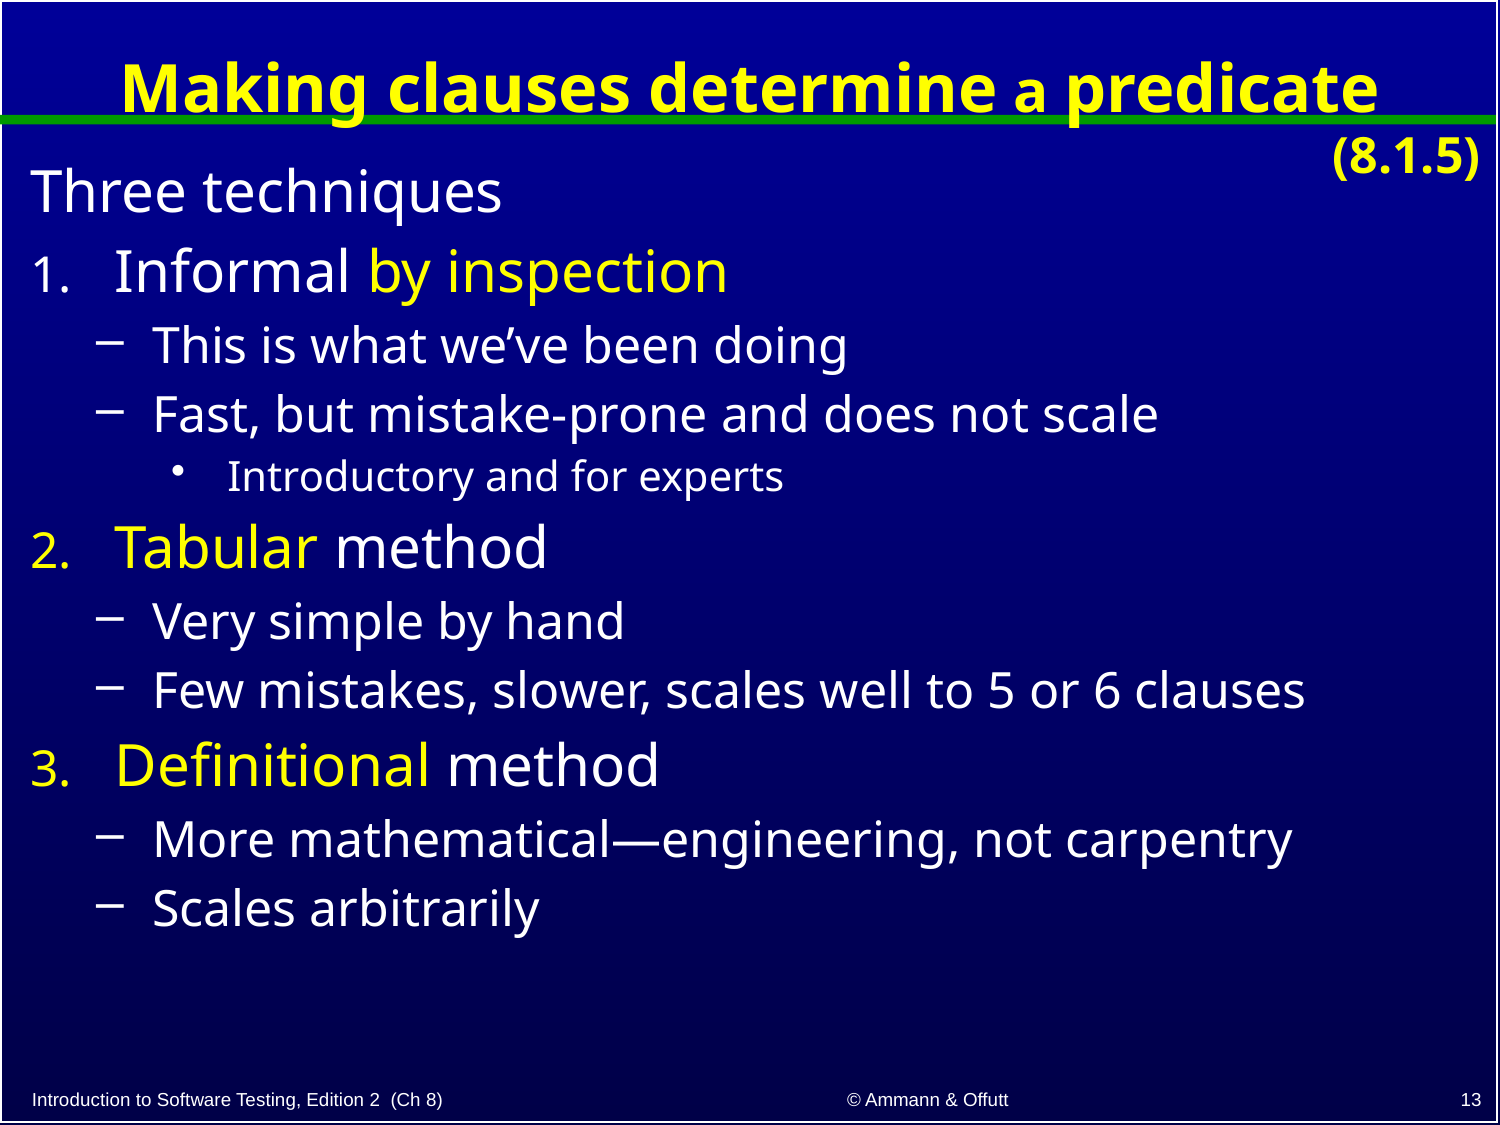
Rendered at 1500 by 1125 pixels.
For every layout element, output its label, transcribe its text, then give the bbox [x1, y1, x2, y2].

list Three techniques Informal by inspection This is what we’ve been doing Fast, but mistake-prone and does not scale Introductory and for experts Tabular method Very simple by hand Few mistakes, slower, scales well to 5 or 6 clauses Definitional method More mathematical—engineering, not carpentry Scales arbitrarily [15, 154, 1485, 1074]
footer © Ammann & Offutt [690, 1078, 1166, 1118]
title Making clauses determine a predicate [0, 15, 1500, 167]
text_box (8.1.5) [1317, 116, 1496, 192]
slide_number 13 [1184, 1077, 1498, 1118]
slide_number Introduction to Software Testing, Edition 2 (Ch 8) [16, 1080, 657, 1118]
